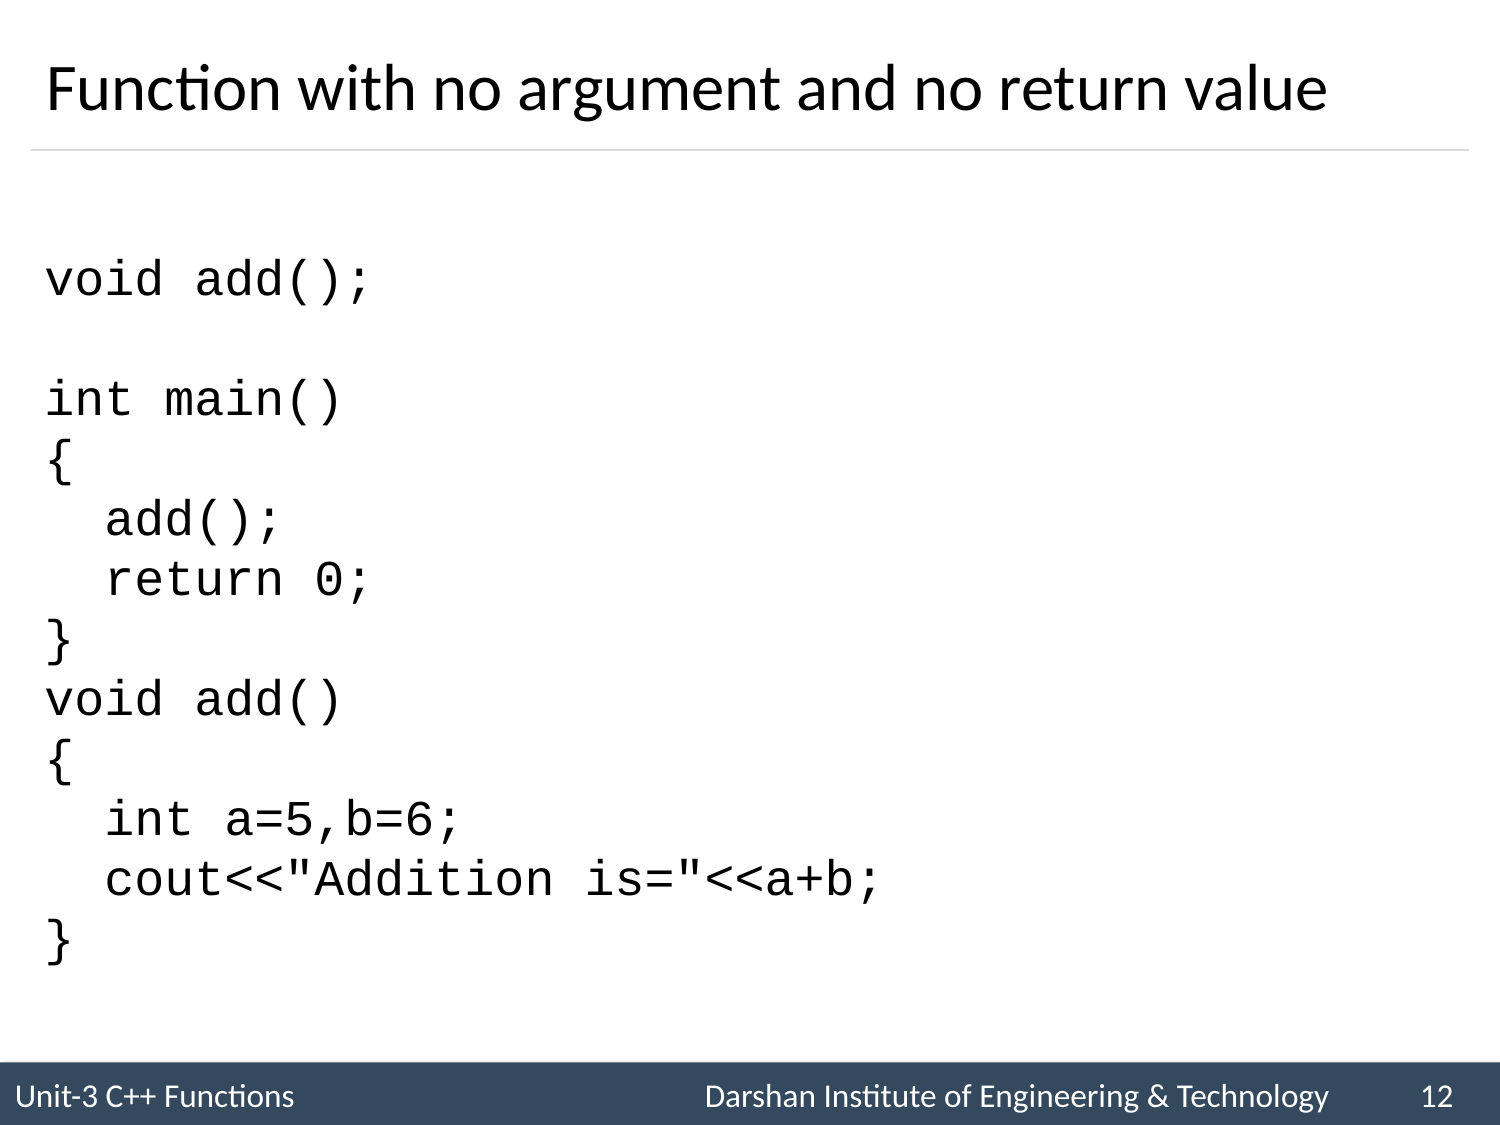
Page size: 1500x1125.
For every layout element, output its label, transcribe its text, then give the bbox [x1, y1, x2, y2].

title Function with no argument and no return value [31, 17, 1469, 150]
text_box void add(); int main() { add(); return 0; } void add() { int a=5,b=6; cout<<"Addition is="<<a+b; } [44, 245, 885, 966]
